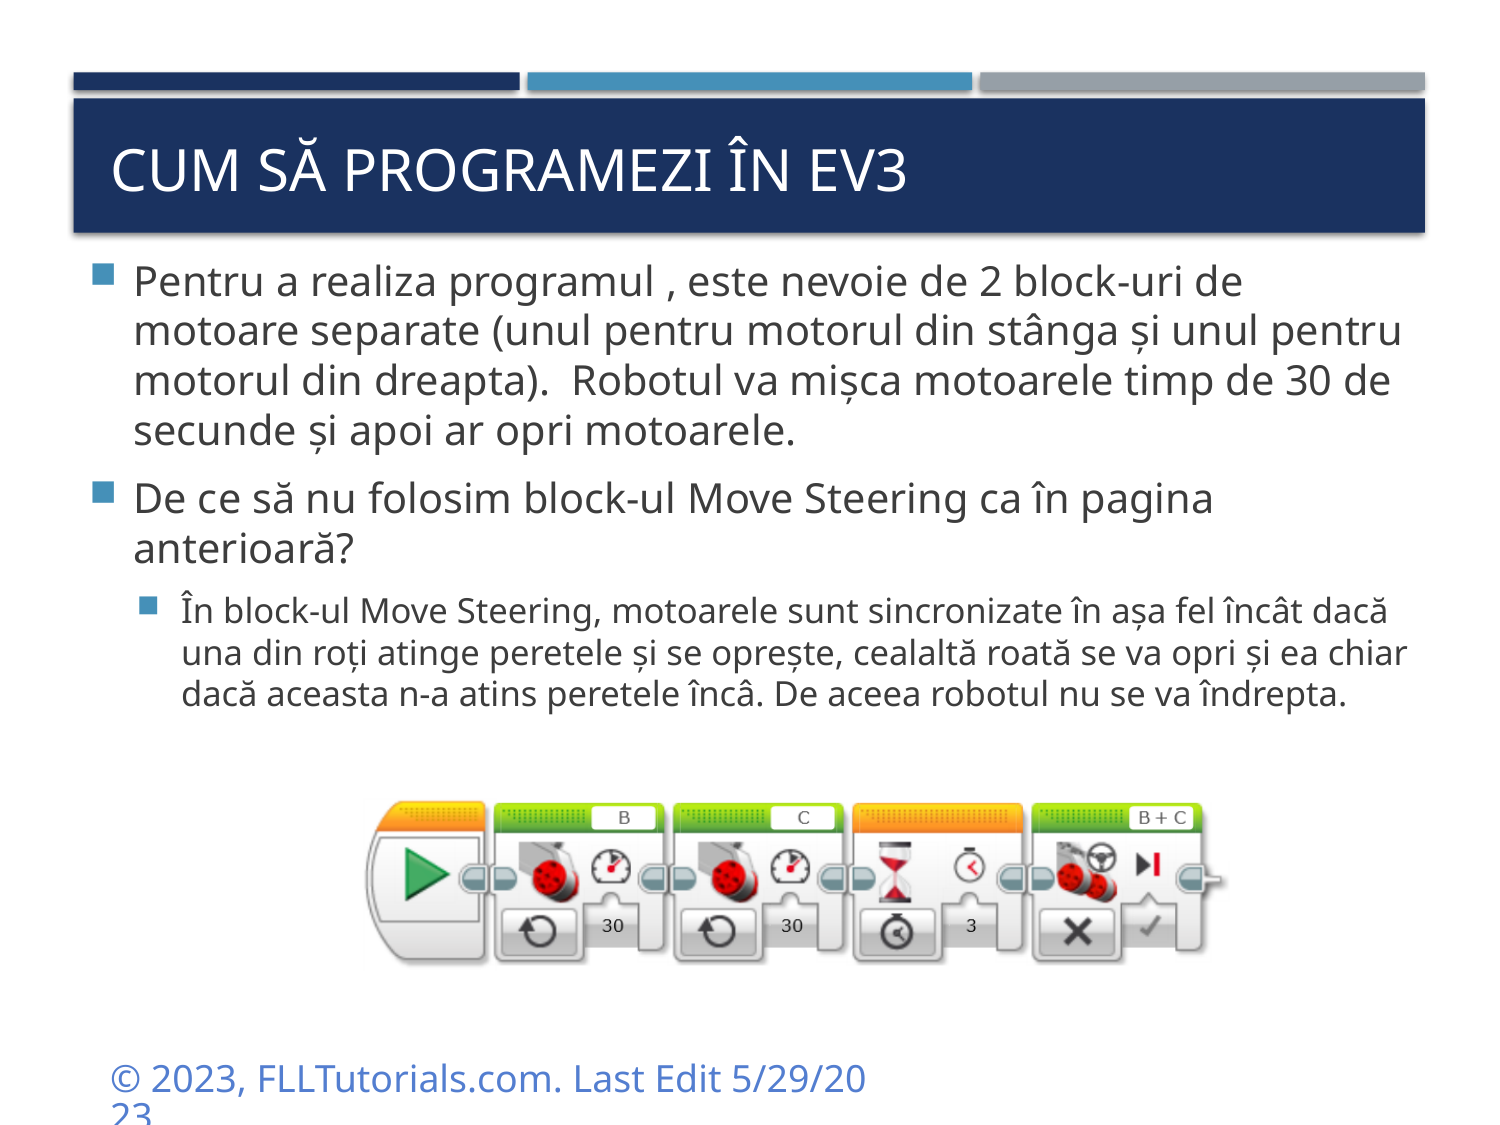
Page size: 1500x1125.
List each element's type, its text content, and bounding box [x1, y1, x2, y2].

picture [343, 763, 1243, 977]
footer © 2023, FLLTutorials.com. Last Edit 5/29/2023 [95, 1047, 895, 1108]
title Cum să programezi în EV3 [95, 112, 1406, 211]
list Pentru a realiza programul , este nevoie de 2 block-uri de motoare separate (unul pentru motorul din stânga și unul pentru motorul din dreapta). Robotul va mișca motoarele timp de 30 de secunde și apoi ar opri motoarele. De ce să nu folosim block-ul Move Steering ca în pagina anterioară? În block-ul Move Steering, motoarele sunt sincronizate în așa fel încât dacă una din roți atinge peretele și se oprește, cealaltă roată se va opri și ea chiar dacă aceasta n-a atins peretele încâ. De aceea robotul nu se va îndrepta. [73, 246, 1430, 753]
